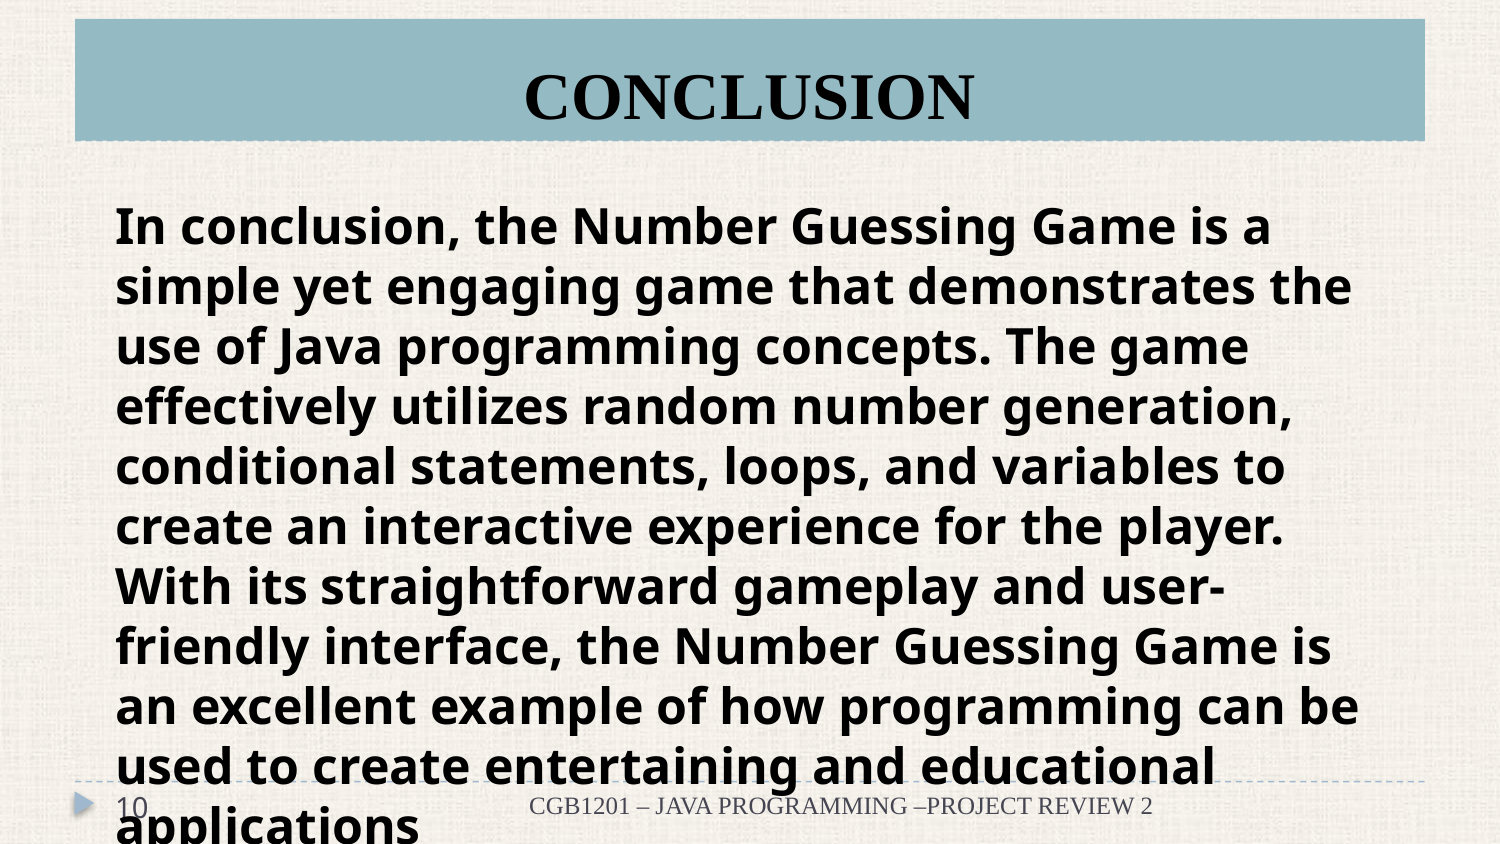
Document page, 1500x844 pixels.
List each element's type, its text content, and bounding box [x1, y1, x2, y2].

title CONCLUSION [75, 18, 1425, 141]
text_box In conclusion, the Number Guessing Game is a simple yet engaging game that demonstrates the use of Java programming concepts. The game effectively utilizes random number generation, conditional statements, loops, and variables to create an interactive experience for the player. With its straightforward gameplay and user-friendly interface, the Number Guessing Game is an excellent example of how programming can be used to create entertaining and educational applications [100, 187, 1395, 844]
